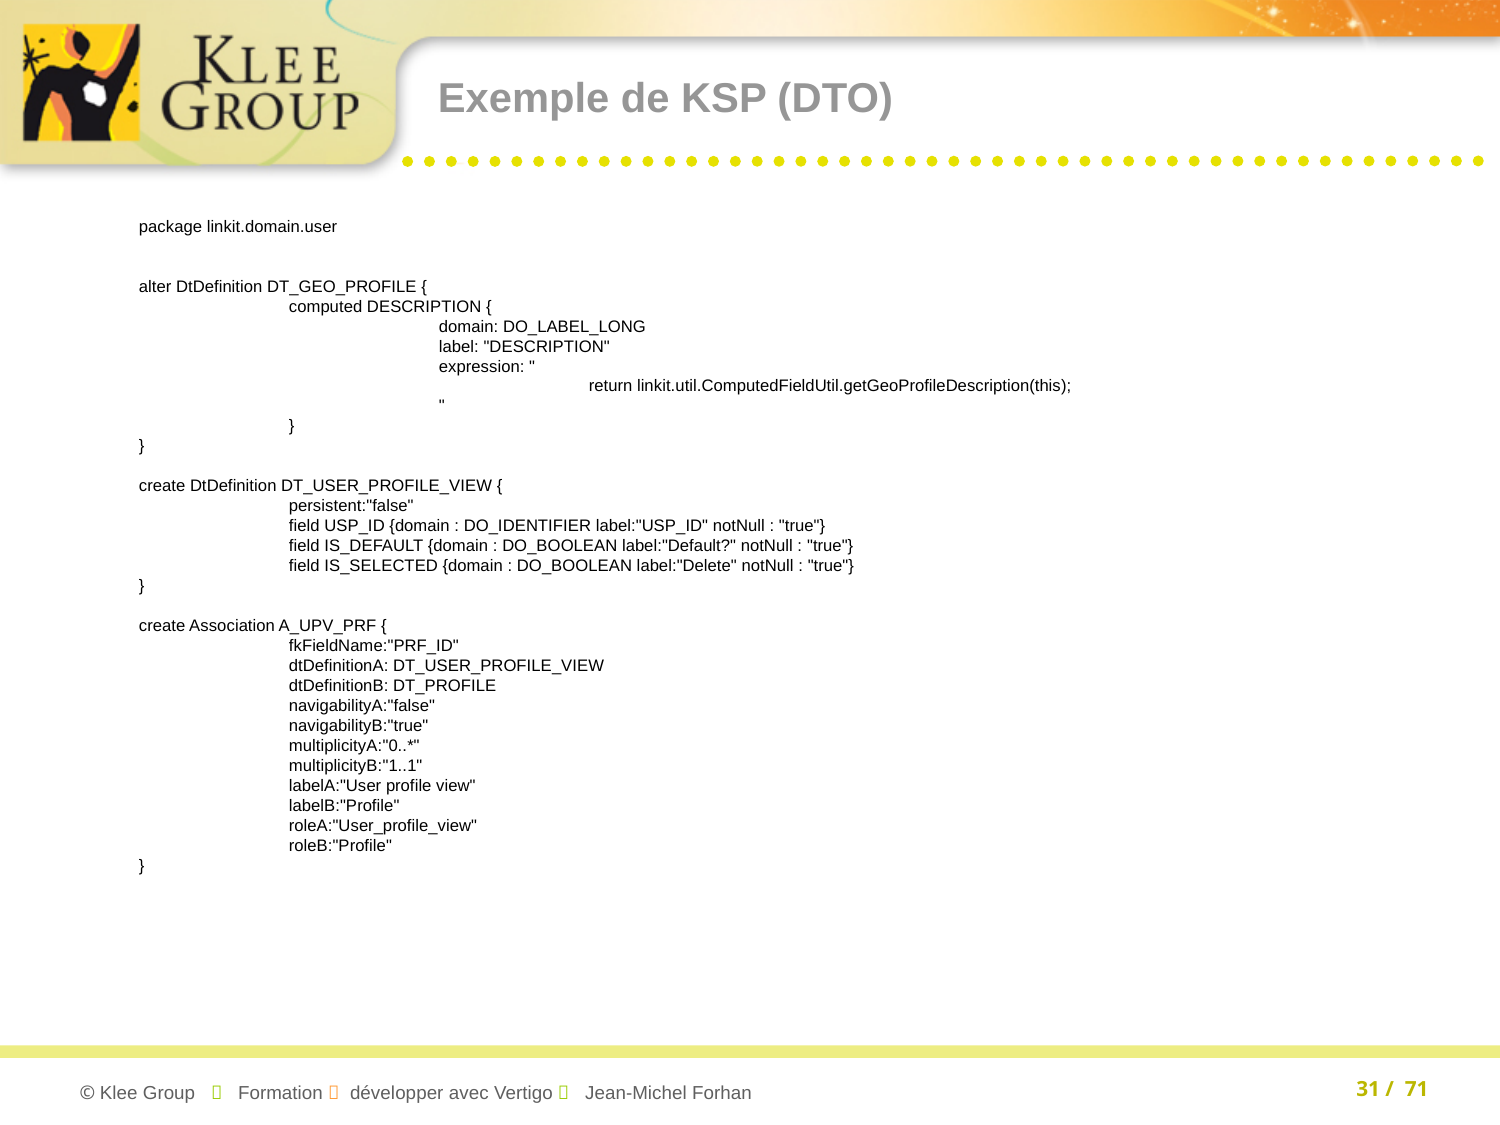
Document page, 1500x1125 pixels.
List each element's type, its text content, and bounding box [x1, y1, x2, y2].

title Exemple de KSP (DTO) [422, 36, 1200, 154]
picture [0, 0, 1500, 185]
list package linkit.domain.user alter DtDefinition DT_GEO_PROFILE { computed DESCRIPTION { domain: DO_LABEL_LONG label: "DESCRIPTION" expression: " return linkit.util.ComputedFieldUtil.getGeoProfileDescription(this); " } } create DtDefinition DT_USER_PROFILE_VIEW { persistent:"false" field USP_ID {domain : DO_IDENTIFIER label:"USP_ID" notNull : "true"} field IS_DEFAULT {domain : DO_BOOLEAN label:"Default?" notNull : "true"} field IS_SELECTED {domain : DO_BOOLEAN label:"Delete" notNull : "true"} } create Association A_UPV_PRF { fkFieldName:"PRF_ID" dtDefinitionA: DT_USER_PROFILE_VIEW dtDefinitionB: DT_PROFILE navigabilityA:"false" navigabilityB:"true" multiplicityA:"0..*" multiplicityB:"1..1" labelA:"User profile view" labelB:"Profile" roleA:"User_profile_view" roleB:"Profile" } [123, 207, 1412, 1012]
